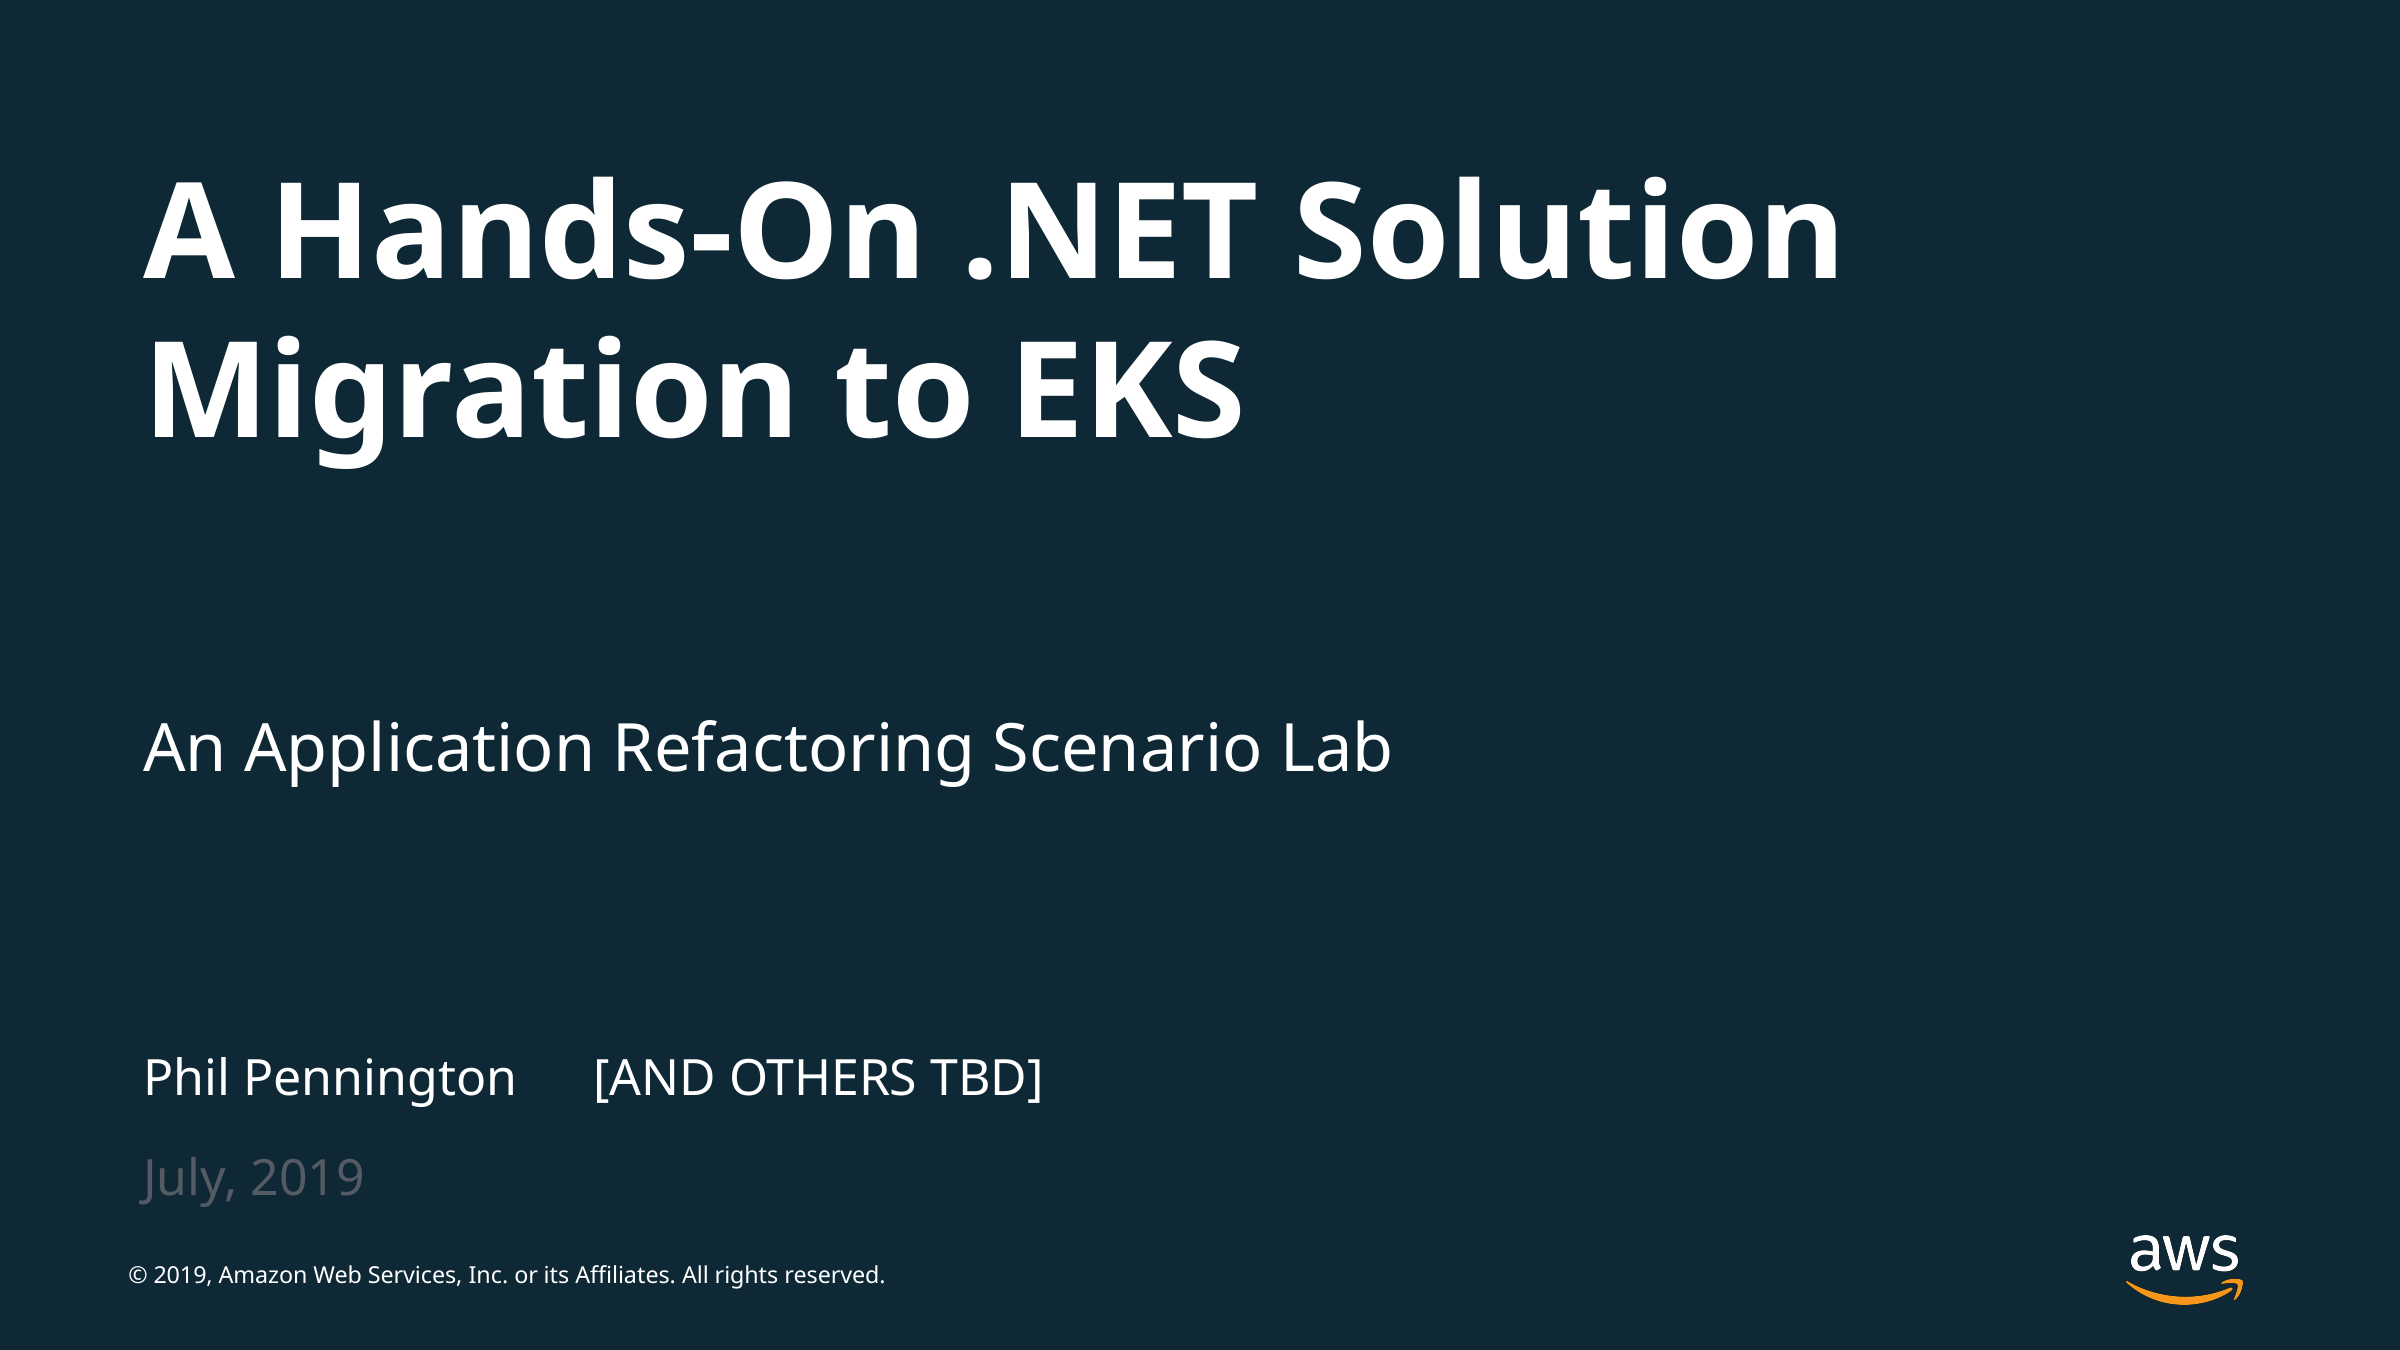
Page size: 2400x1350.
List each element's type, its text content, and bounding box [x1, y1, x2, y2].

list Phil Pennington [AND OTHERS TBD] [128, 1038, 1095, 1138]
list July, 2019 [128, 1138, 1095, 1236]
list A Hands-On .NET Solution Migration to EKS [128, 137, 2051, 518]
picture [2126, 1235, 2243, 1305]
list An Application Refactoring Scenario Lab [128, 697, 1714, 826]
